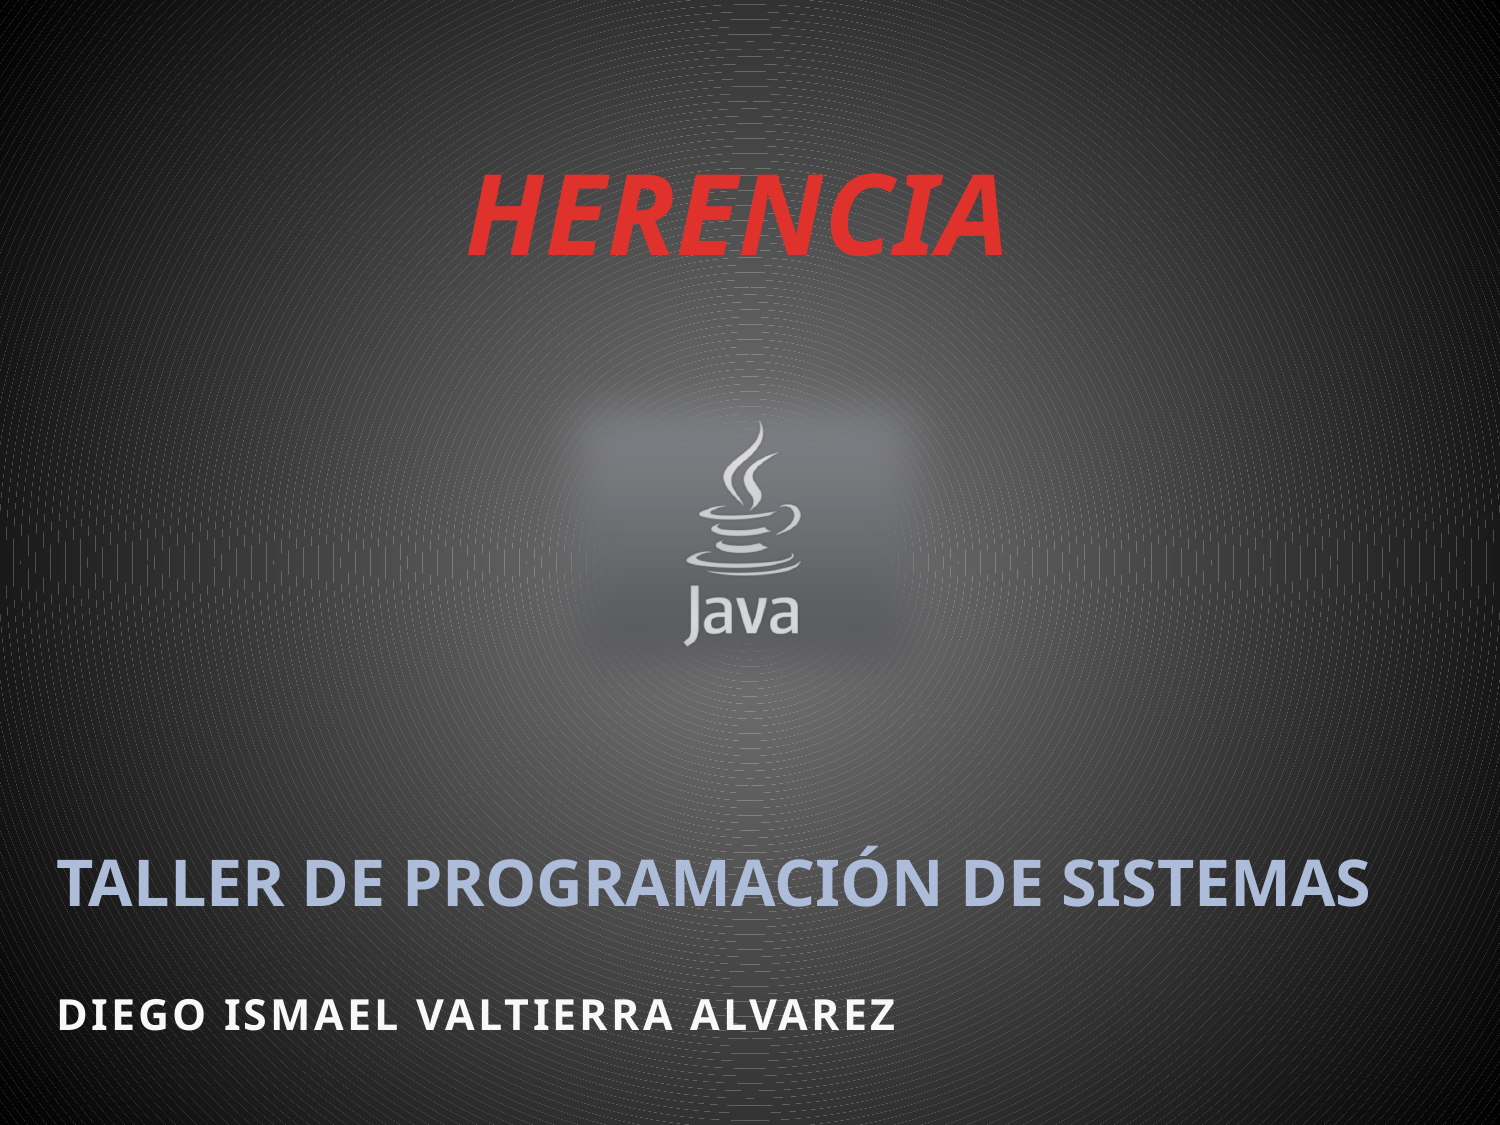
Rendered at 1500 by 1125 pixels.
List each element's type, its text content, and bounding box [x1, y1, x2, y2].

title HERENCIA [100, 90, 1376, 332]
subtitle TALLER DE PROGRAMACIÓN DE SISTEMAS DIEGO ISMAEL VALTIERRA ALVAREZ [41, 834, 1388, 1071]
picture [525, 361, 963, 712]
